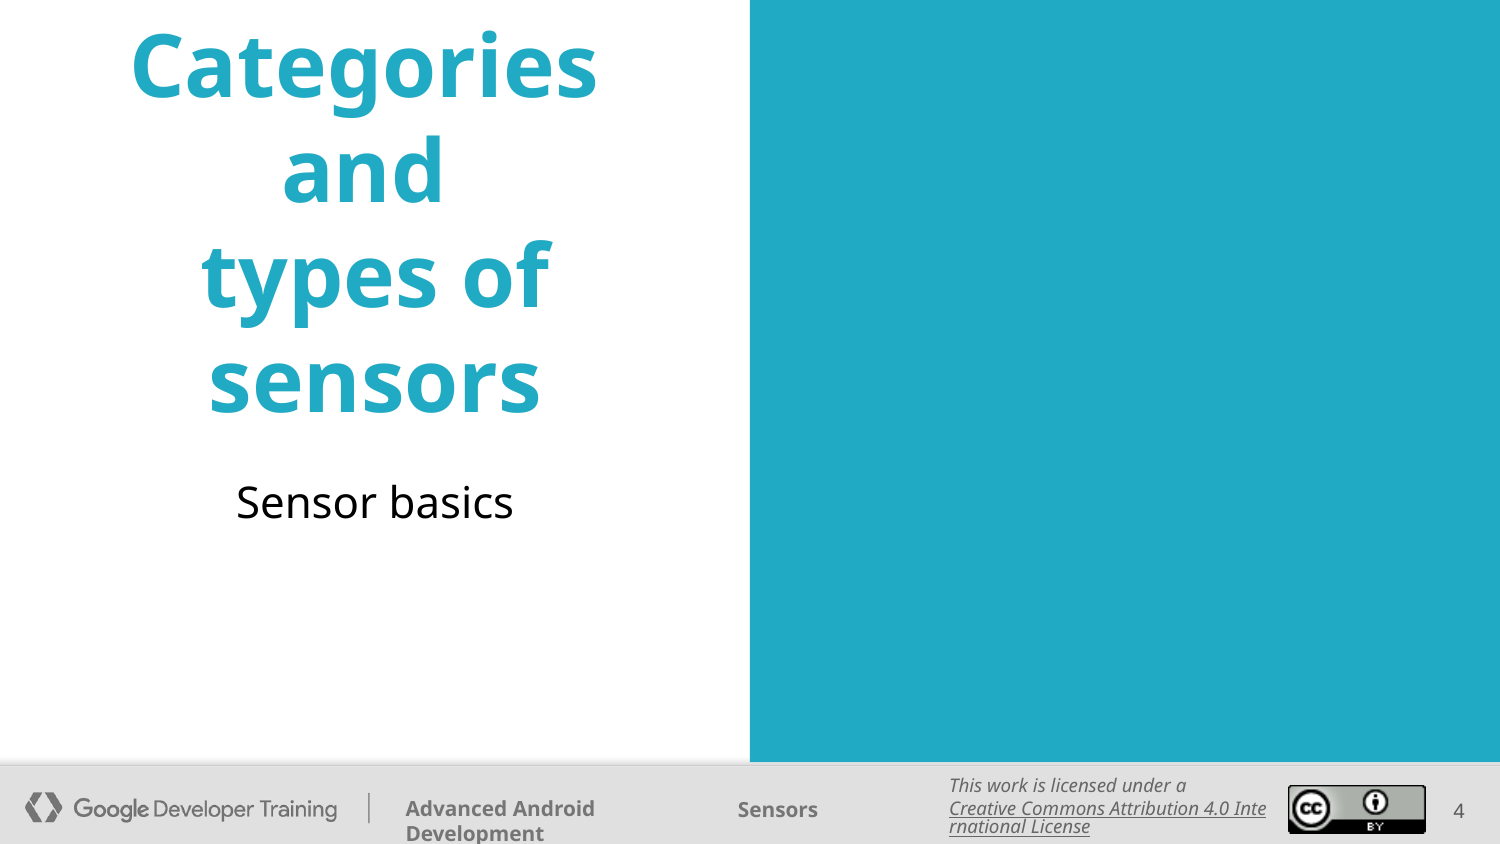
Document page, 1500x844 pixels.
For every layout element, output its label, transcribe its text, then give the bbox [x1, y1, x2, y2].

slide_number ‹#› [1389, 777, 1480, 842]
subtitle Sensor basics [43, 459, 708, 663]
picture [0, 0, 1500, 844]
title Categories and types of sensors [43, 202, 708, 446]
